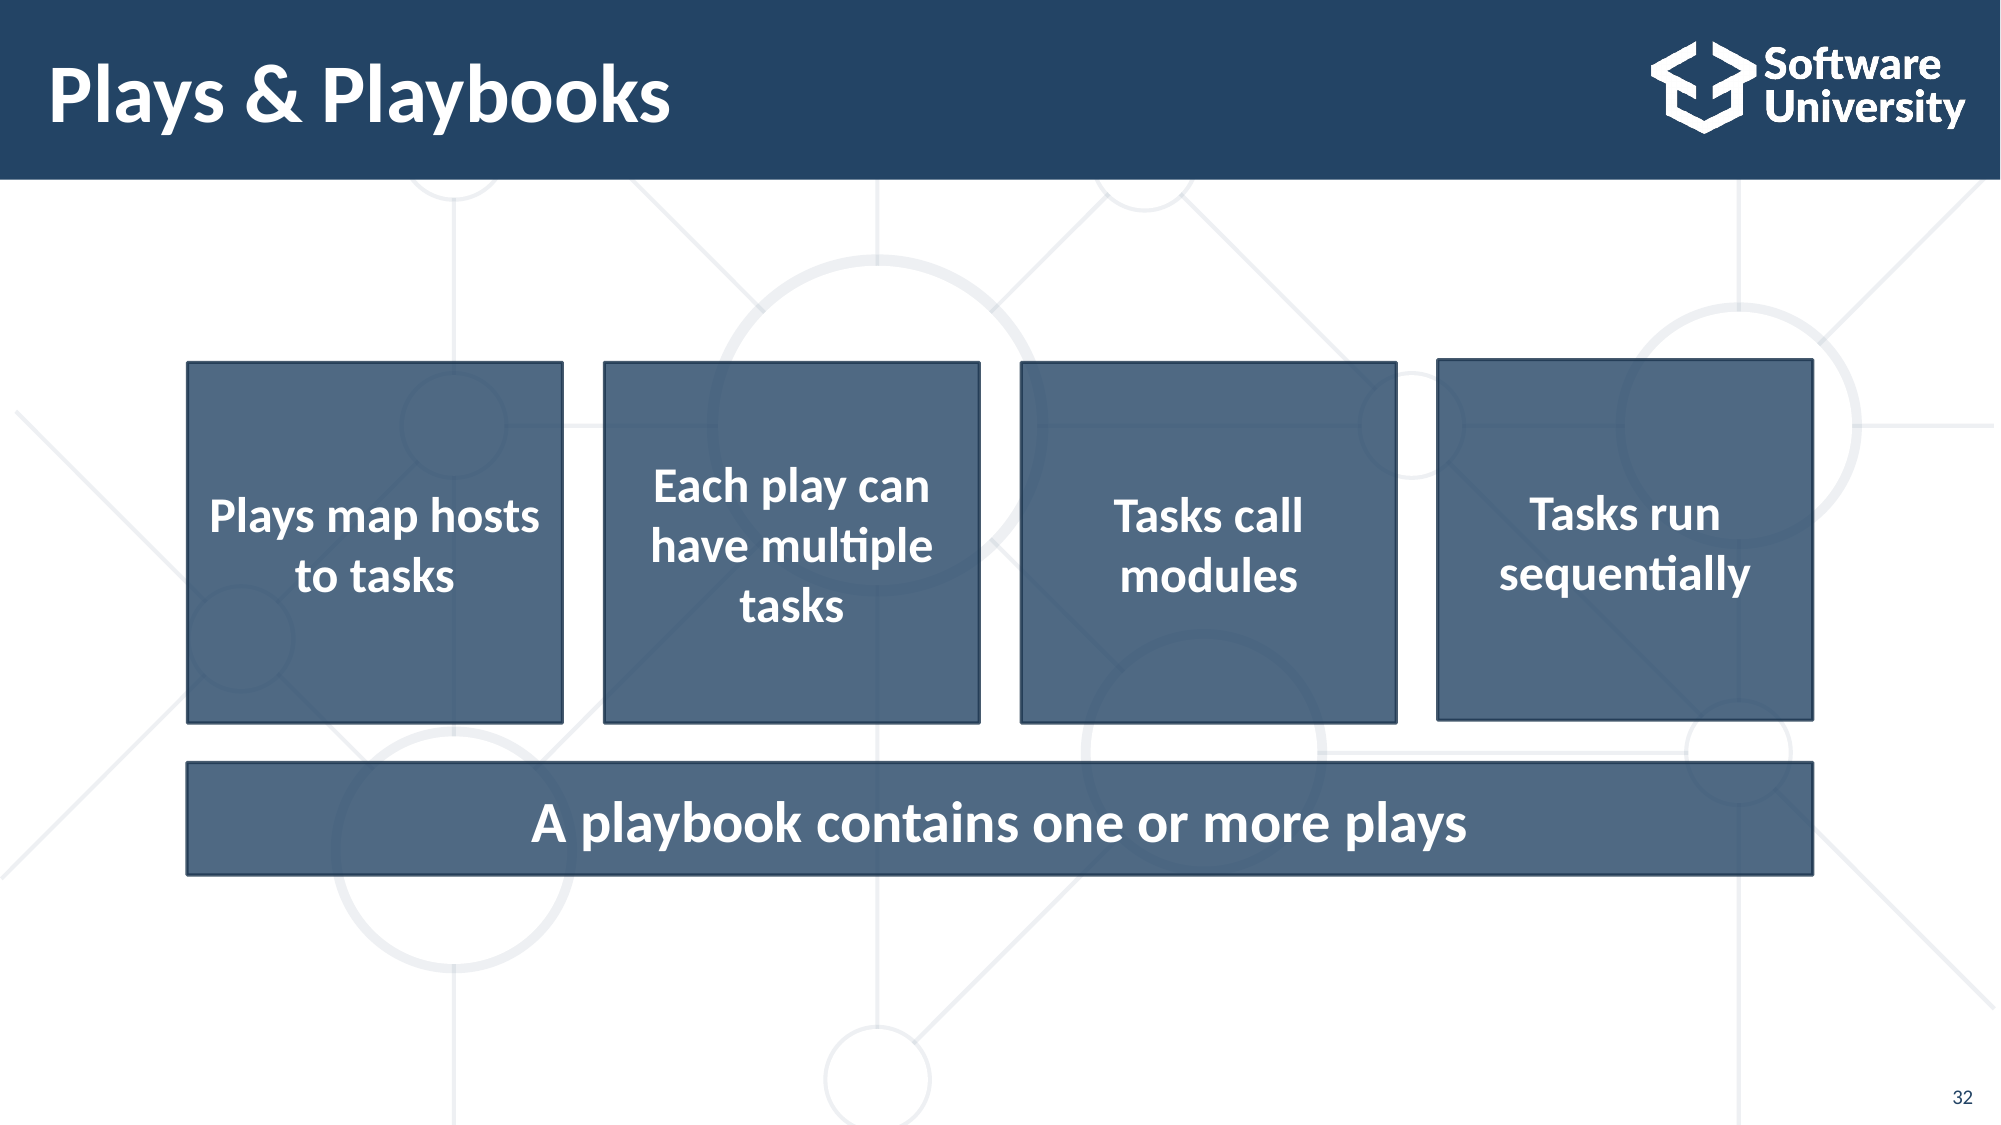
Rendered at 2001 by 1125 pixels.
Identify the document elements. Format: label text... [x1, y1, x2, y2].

text_box Each play can have multiple tasks [602, 360, 981, 725]
text_box Plays map hosts to tasks [185, 360, 564, 725]
text_box Tasks run sequentially [1436, 358, 1815, 722]
slide_number 32 [1927, 1067, 1989, 1117]
text_box Tasks call modules [1019, 360, 1398, 725]
title Plays & Playbooks [31, 16, 1625, 162]
picture [1651, 41, 1966, 134]
text_box A playbook contains one or more plays [185, 760, 1815, 877]
